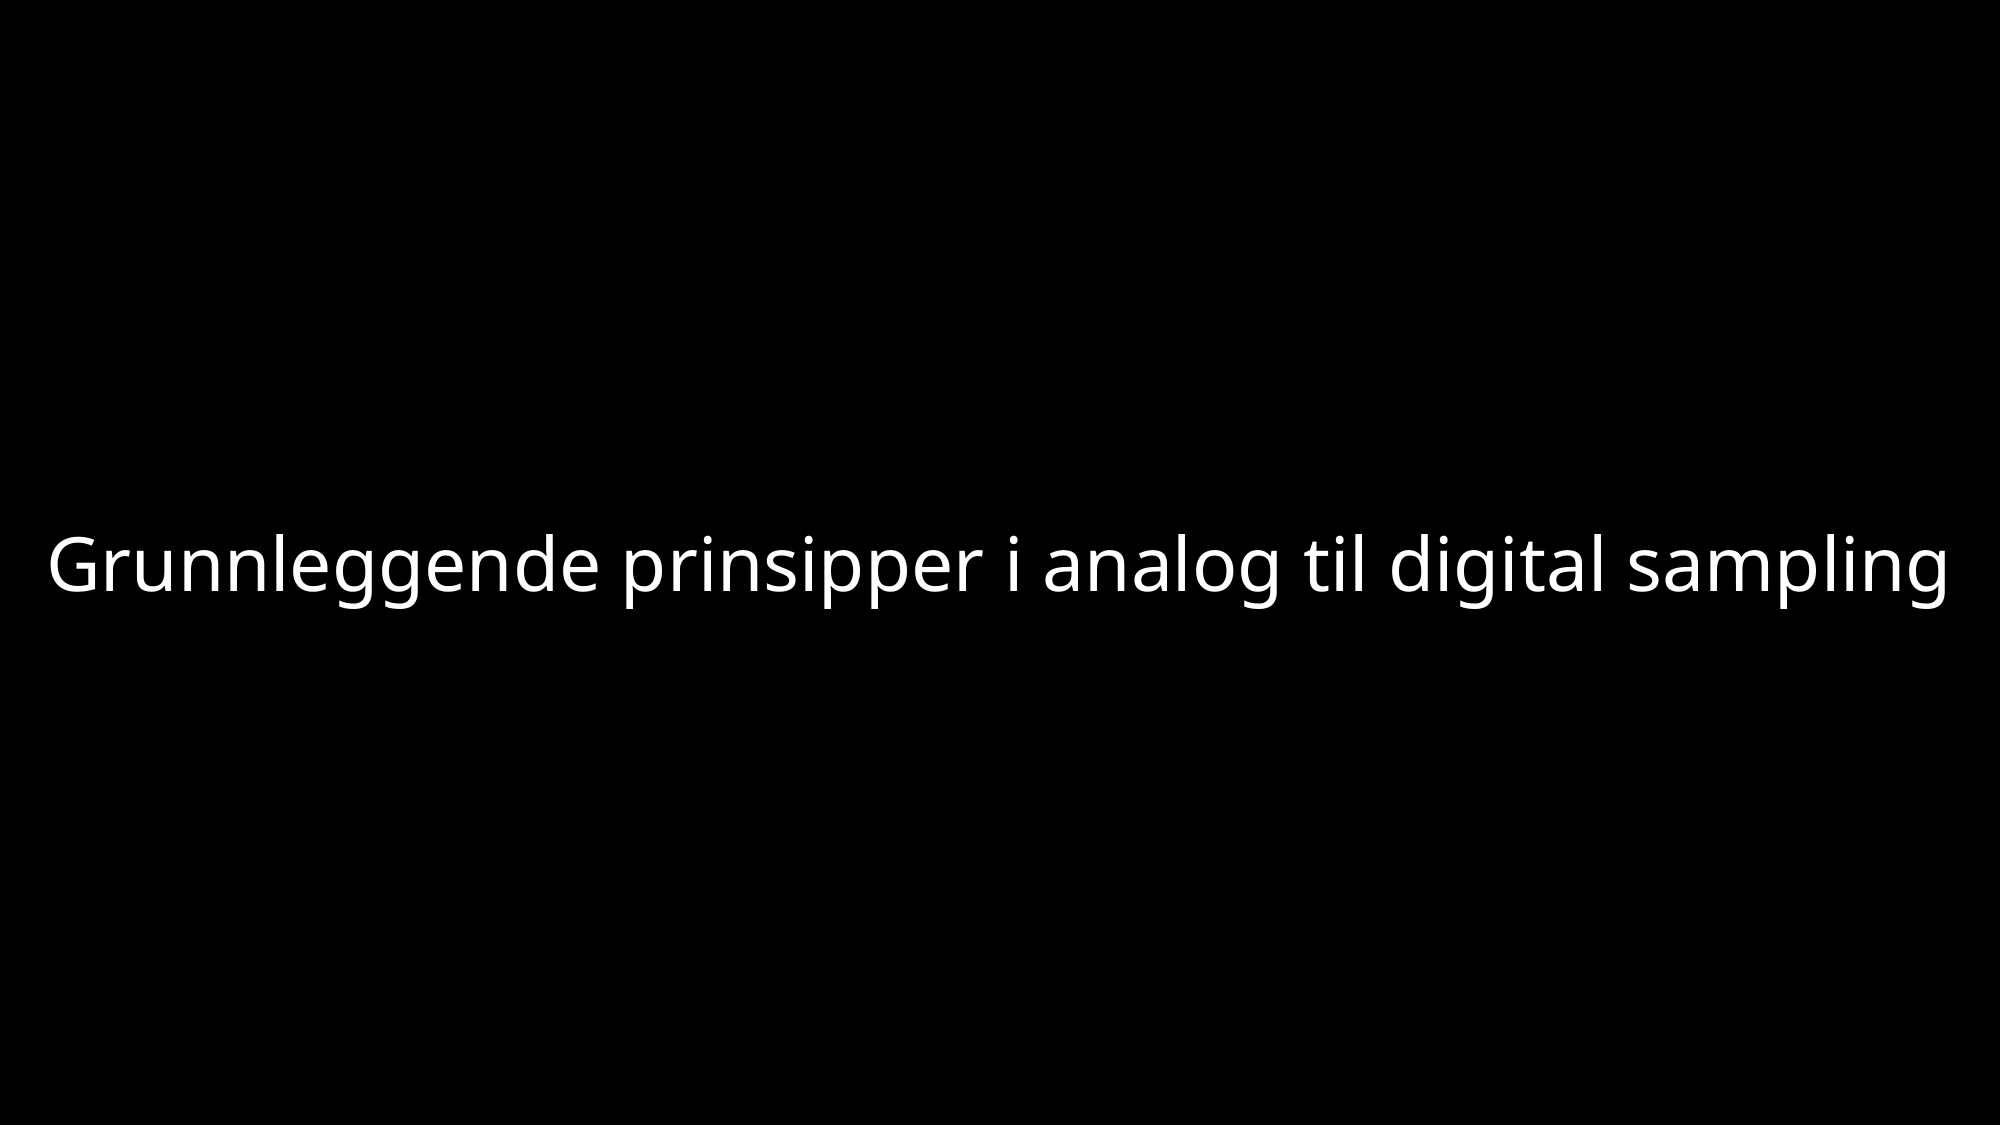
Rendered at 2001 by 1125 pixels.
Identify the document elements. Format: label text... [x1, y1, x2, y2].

text_box Grunnleggende prinsipper i analog til digital sampling [31, 509, 1969, 615]
